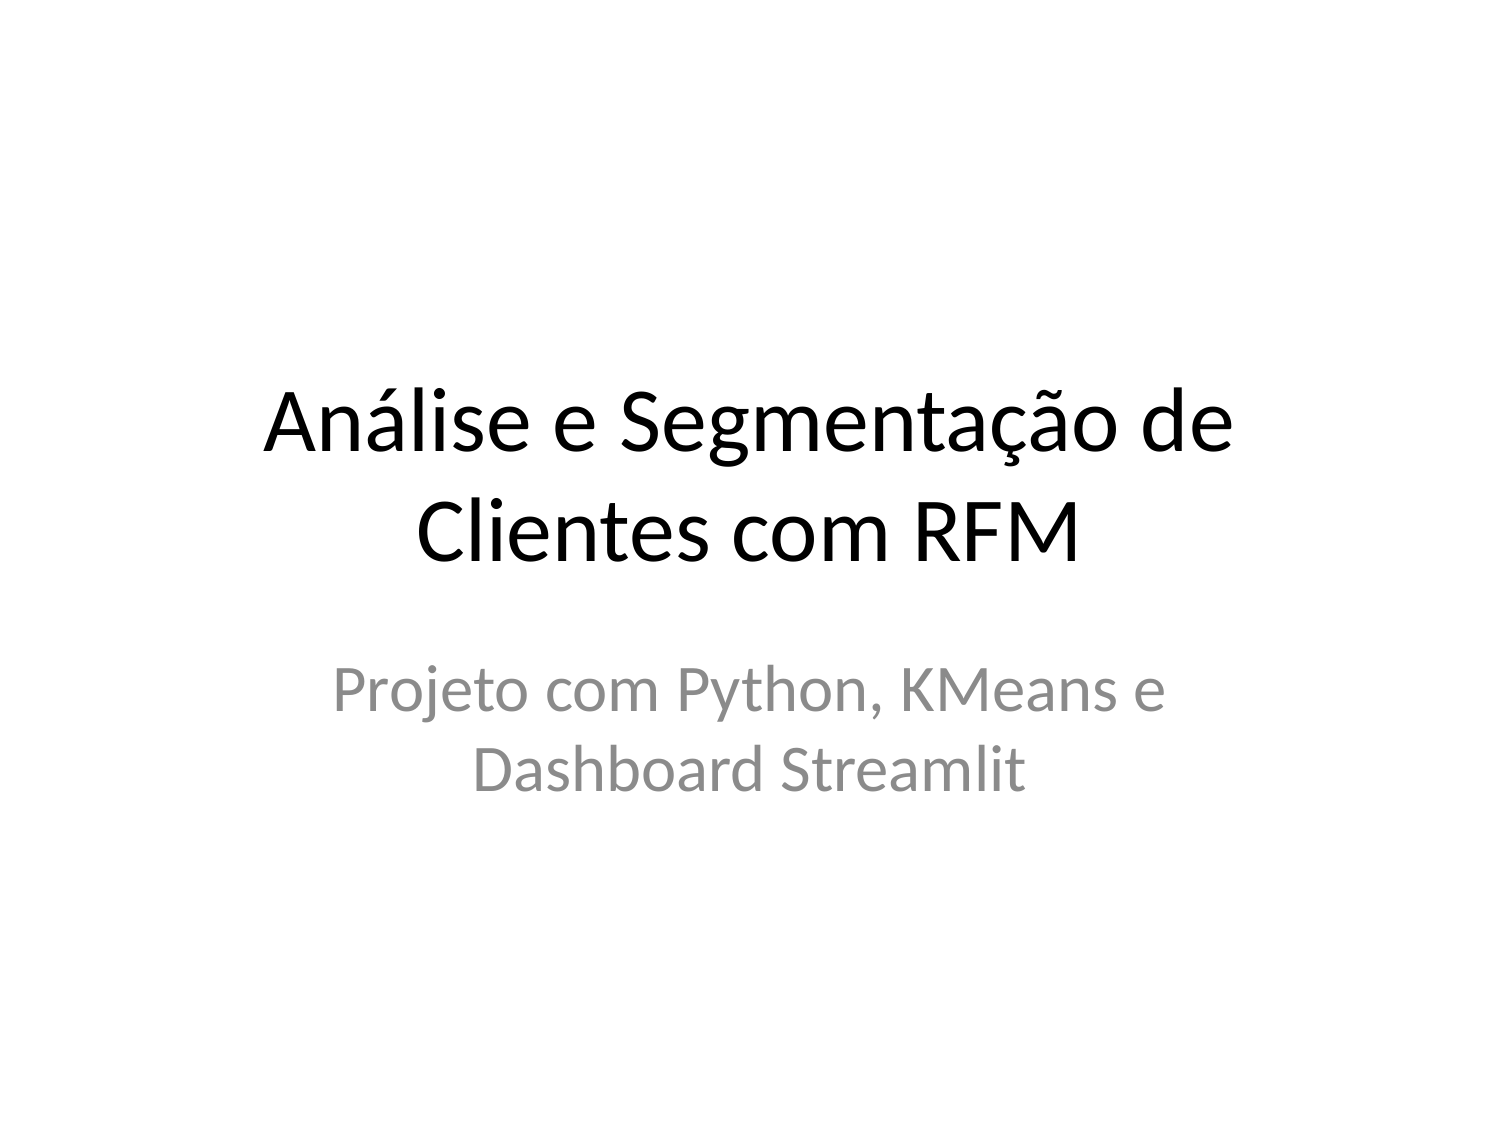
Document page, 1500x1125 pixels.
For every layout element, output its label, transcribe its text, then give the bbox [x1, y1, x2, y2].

title Análise e Segmentação de Clientes com RFM [112, 349, 1388, 591]
subtitle Projeto com Python, KMeans e Dashboard Streamlit [225, 637, 1275, 925]
